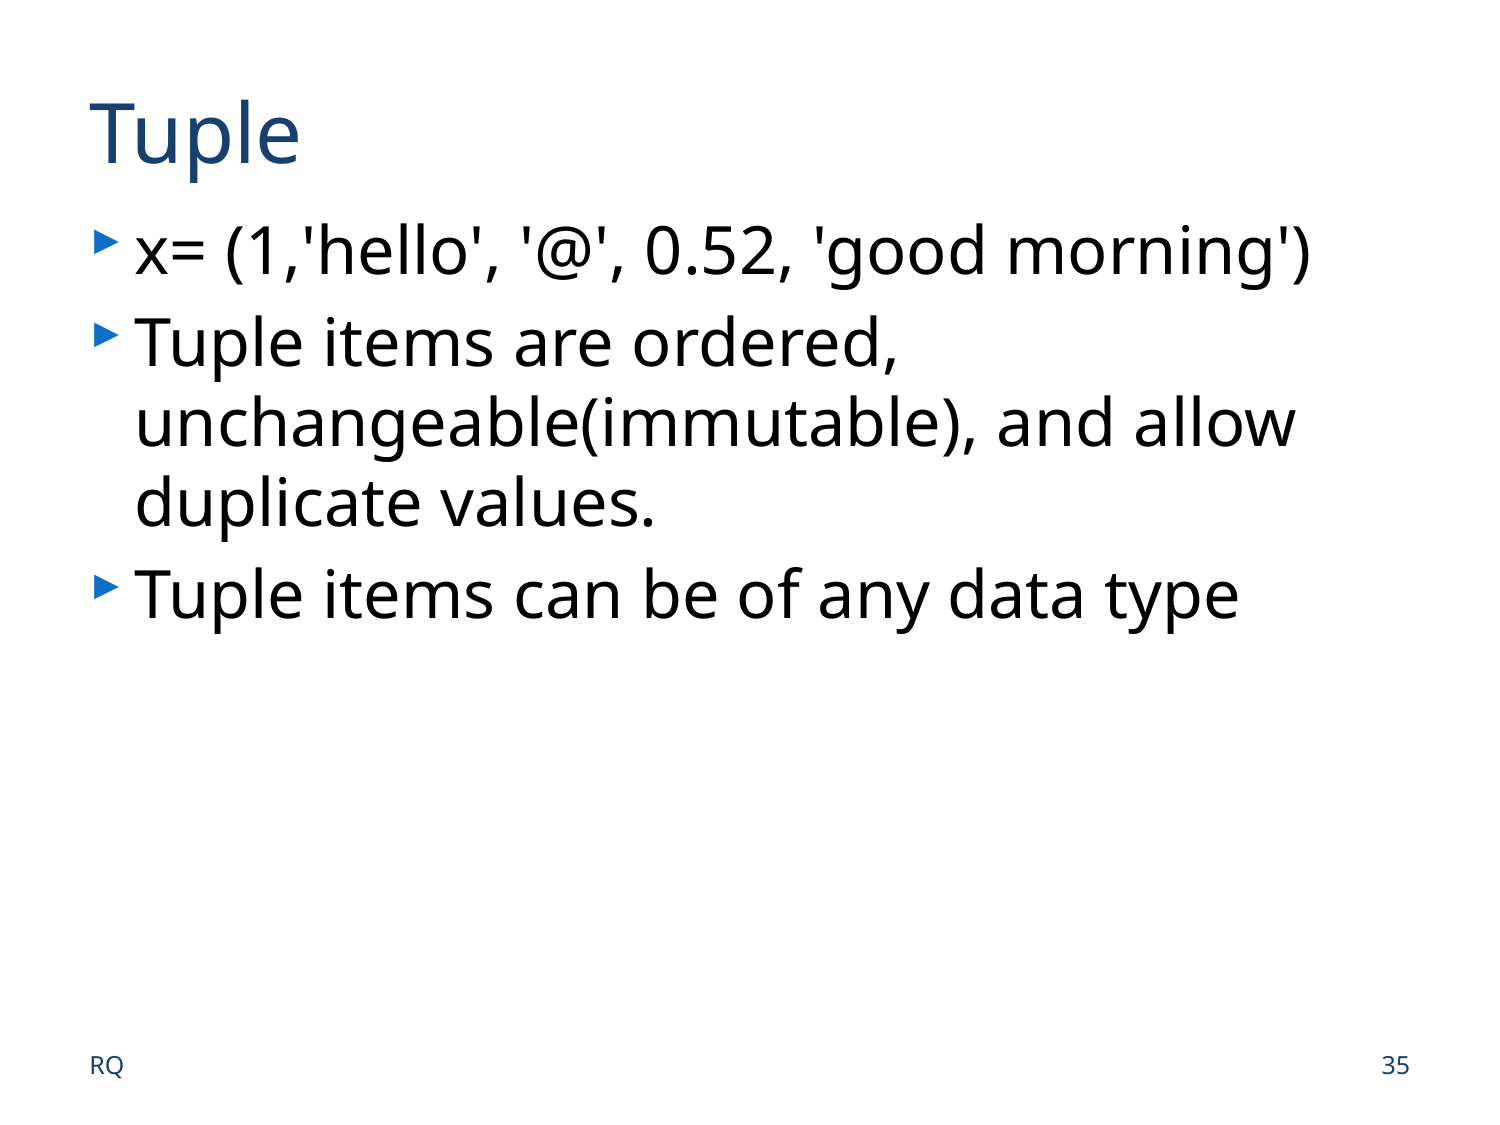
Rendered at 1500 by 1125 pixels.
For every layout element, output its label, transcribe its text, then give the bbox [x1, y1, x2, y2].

slide_number RQ [74, 1042, 453, 1103]
title Tuple [75, 24, 1425, 188]
list x= (1,'hello', '@', 0.52, 'good morning') Tuple items are ordered, unchangeable(immutable), and allow duplicate values. Tuple items can be of any data type [75, 200, 1425, 1010]
slide_number 35 [1100, 1042, 1425, 1103]
